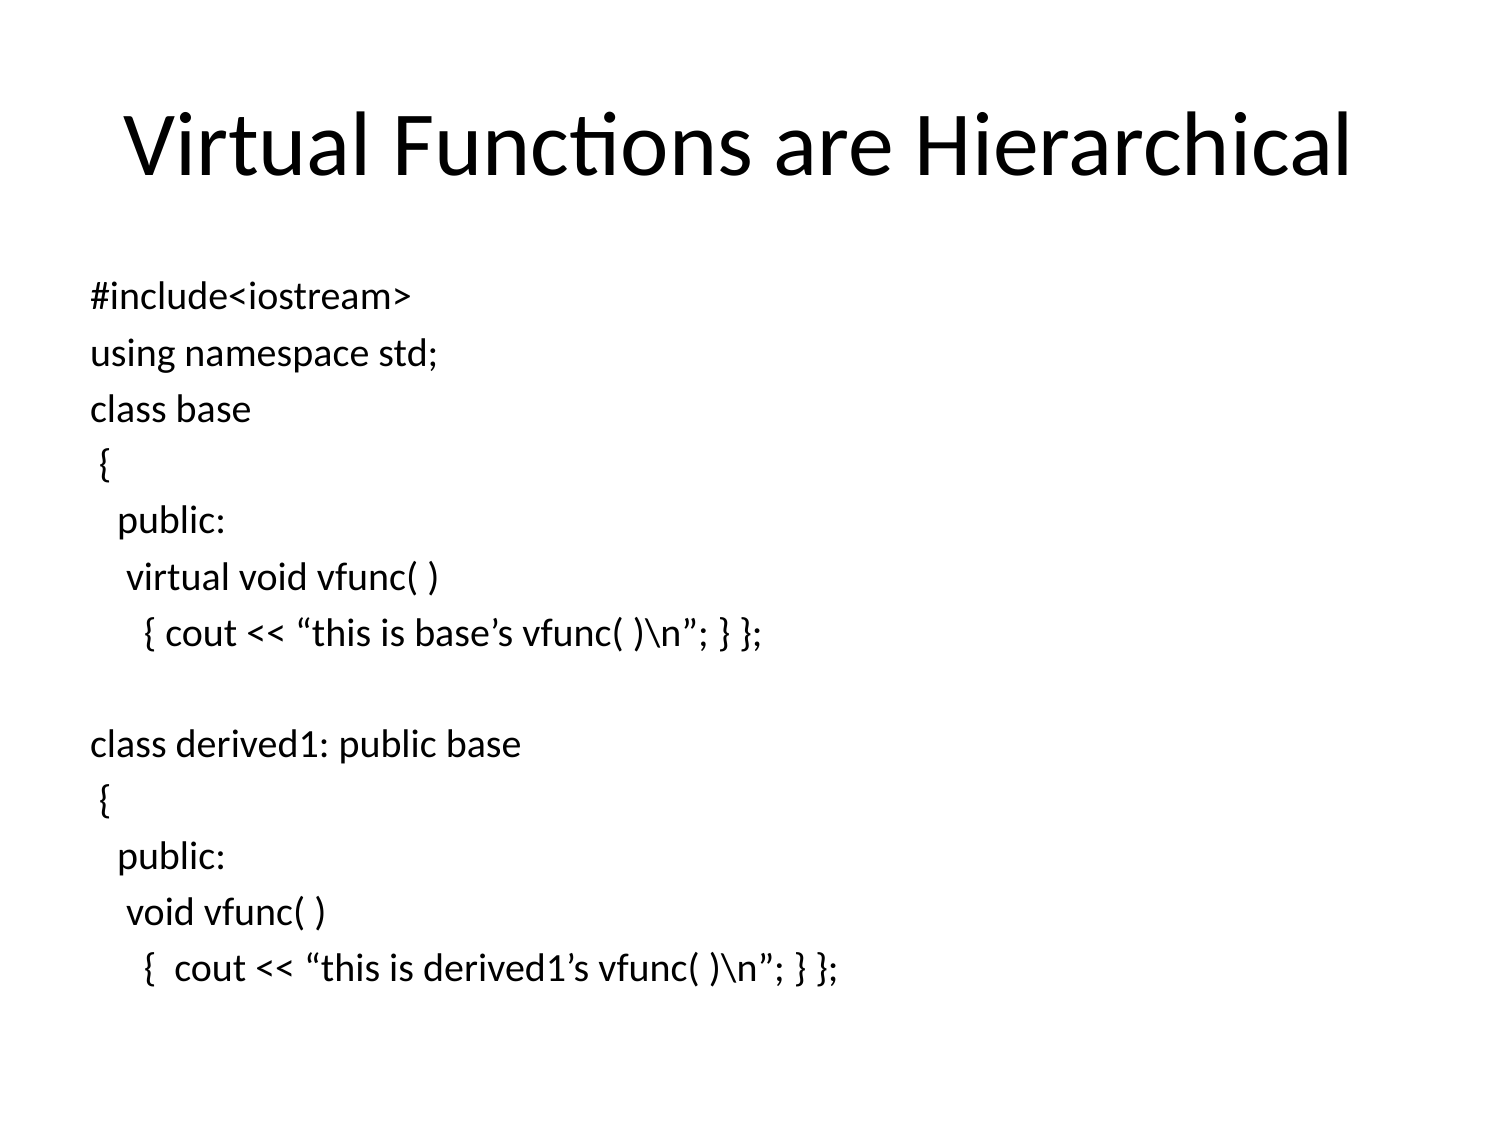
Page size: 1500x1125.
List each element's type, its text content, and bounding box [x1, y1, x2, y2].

title Virtual Functions are Hierarchical [75, 45, 1425, 233]
list #include<iostream> using namespace std; class base { public: virtual void vfunc( ) { cout << “this is base’s vfunc( )\n”; } }; class derived1: public base { public: void vfunc( ) { cout << “this is derived1’s vfunc( )\n”; } }; [75, 262, 1425, 1005]
